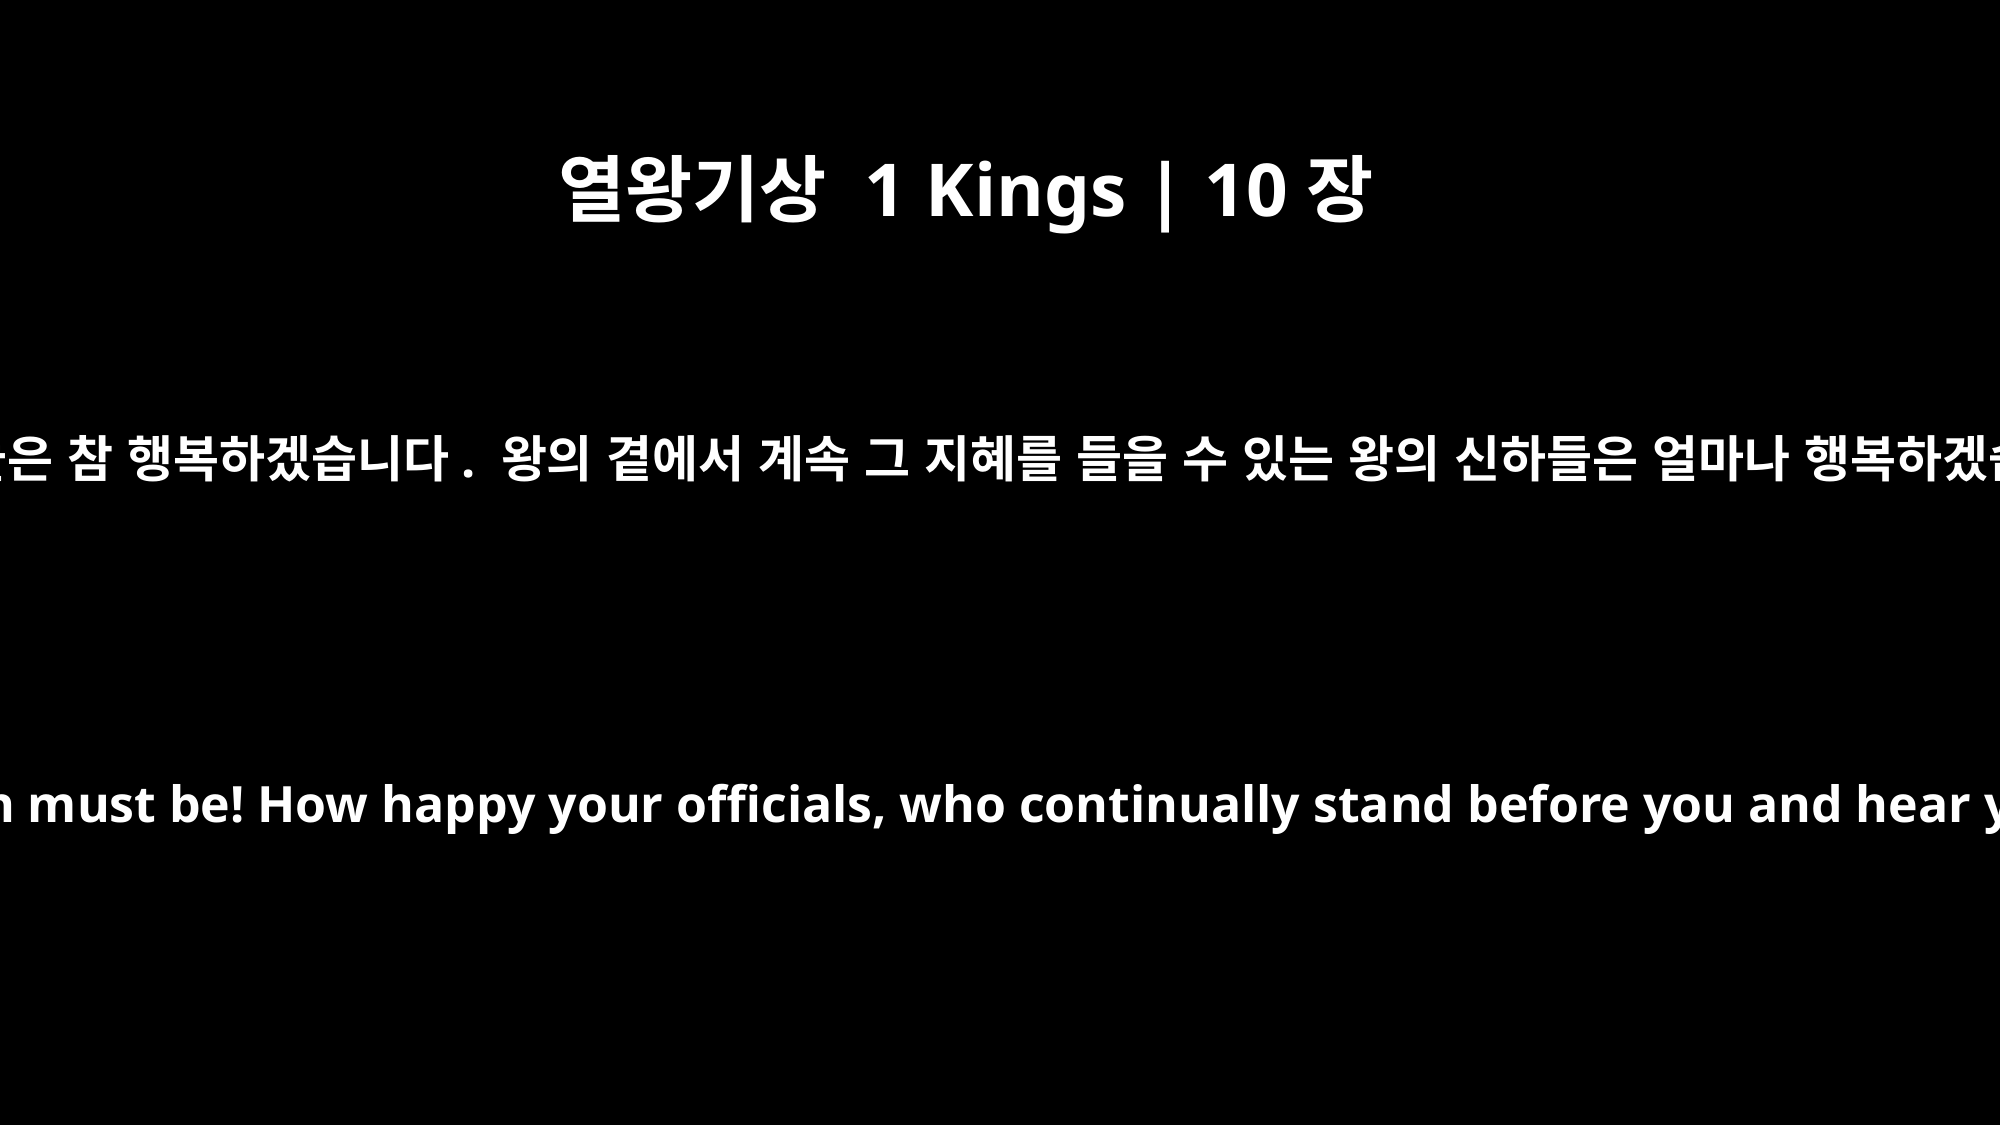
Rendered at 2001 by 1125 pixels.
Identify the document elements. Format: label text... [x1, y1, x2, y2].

text_box 8 왕의 백성들은 참 행복하겠습니다. 왕의 곁에서 계속 그 지혜를 들을 수 있는 왕의 신하들은 얼마나 행복하겠습니까! [0, 359, 2000, 495]
text_box How happy your men must be! How happy your officials, who continually stand before you and hear your wisdom! [0, 764, 2000, 840]
text_box 열왕기상 1 Kings | 10장 [543, 136, 1389, 239]
